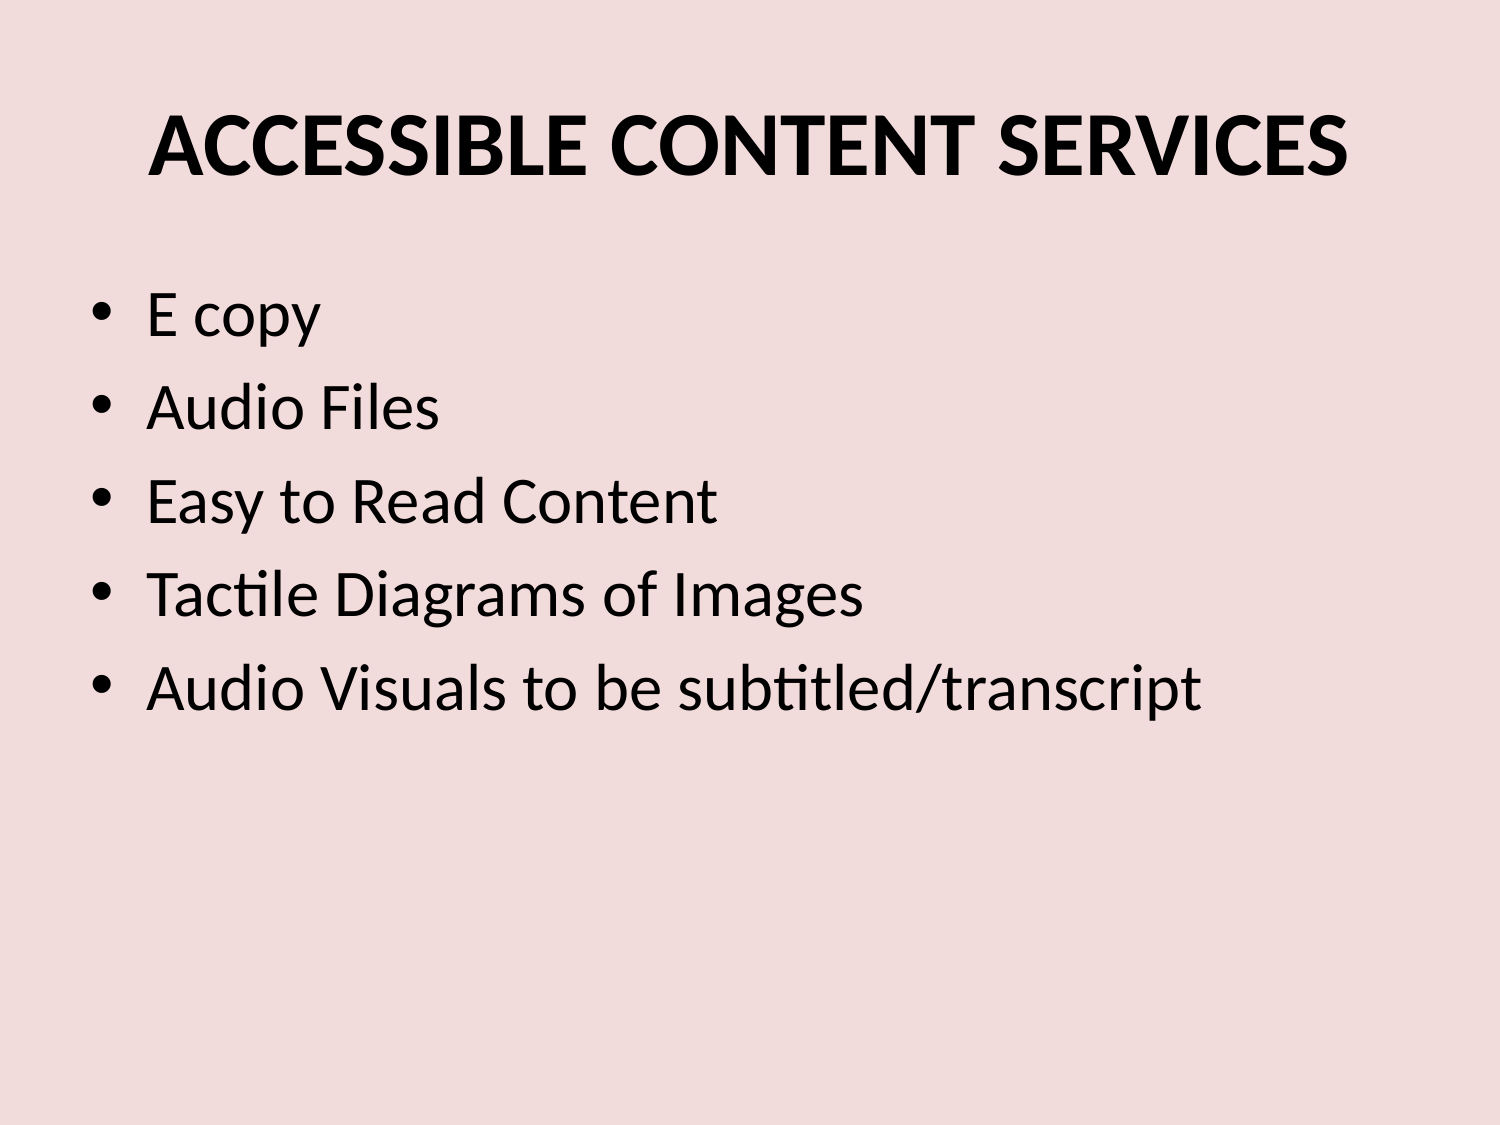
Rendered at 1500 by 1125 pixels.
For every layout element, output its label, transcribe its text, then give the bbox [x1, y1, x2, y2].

title ACCESSIBLE CONTENT SERVICES [75, 45, 1425, 233]
list E copy Audio Files Easy to Read Content Tactile Diagrams of Images Audio Visuals to be subtitled/transcript [75, 262, 1425, 1005]
